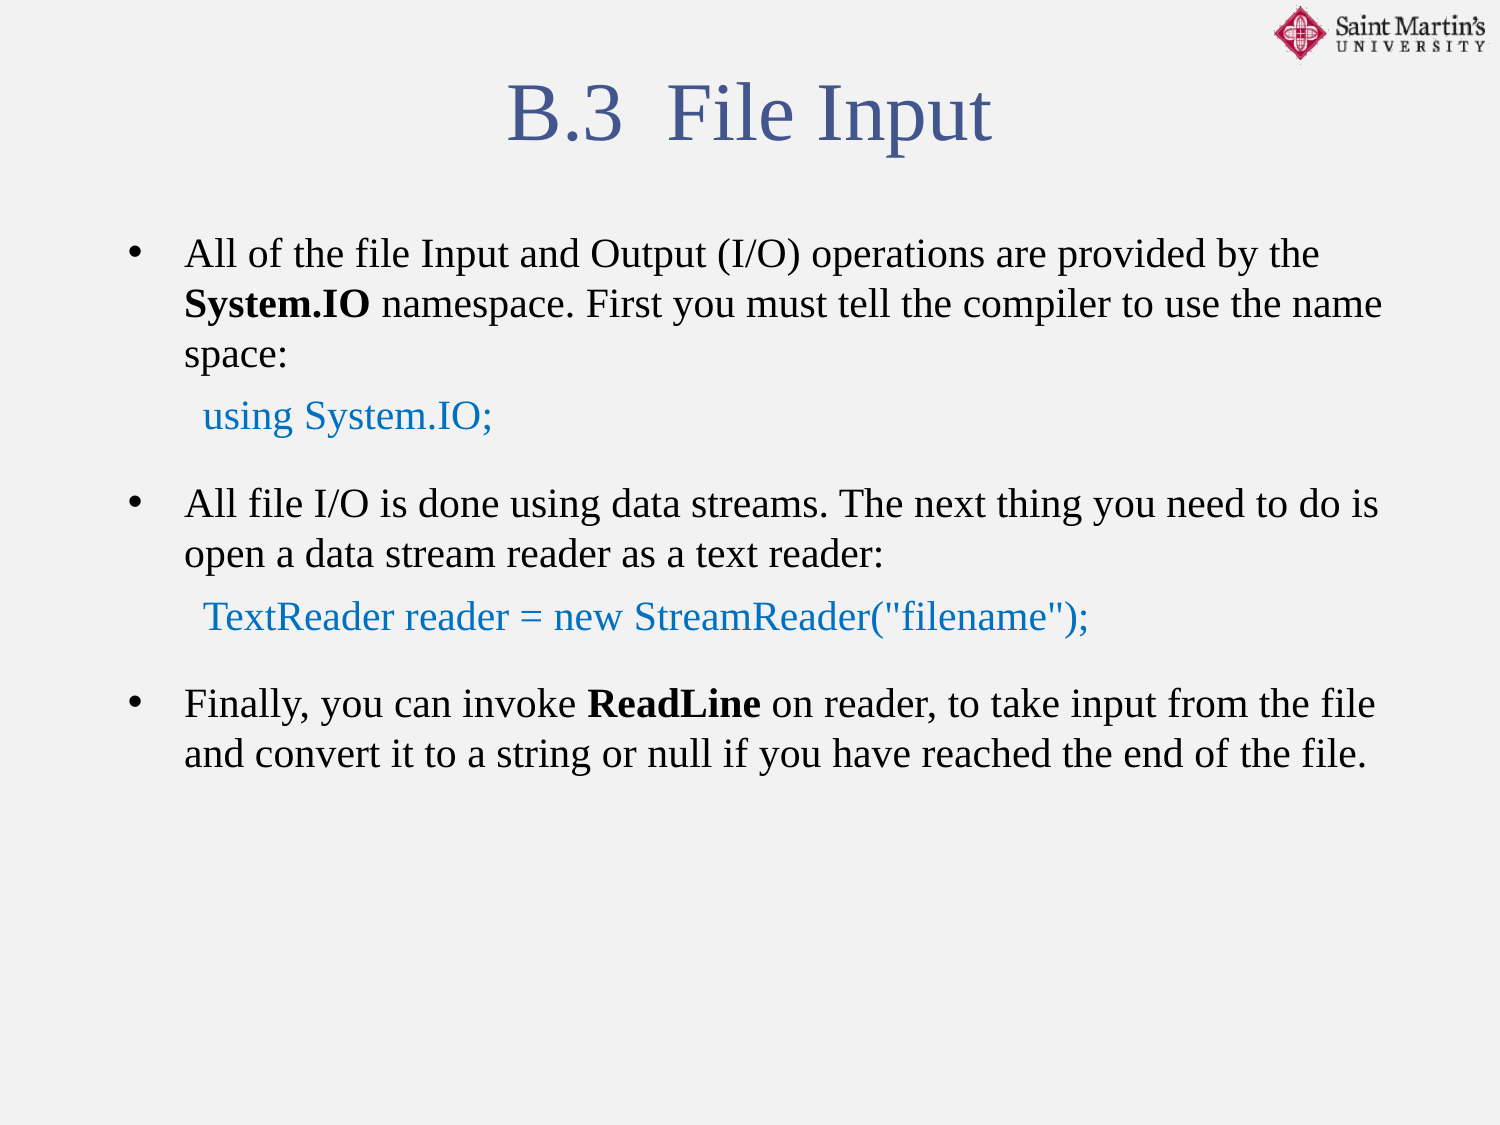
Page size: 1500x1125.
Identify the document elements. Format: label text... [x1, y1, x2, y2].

text_box All of the file Input and Output (I/O) operations are provided by the System.IO namespace. First you must tell the compiler to use the name space: using System.IO; All file I/O is done using data streams. The next thing you need to do is open a data stream reader as a text reader: TextReader reader = new StreamReader("filename"); Finally, you can invoke ReadLine on reader, to take input from the file and convert it to a string or null if you have reached the end of the file. [113, 218, 1413, 784]
text_box B.3 File Input [108, 49, 1392, 175]
picture [1264, 0, 1500, 65]
